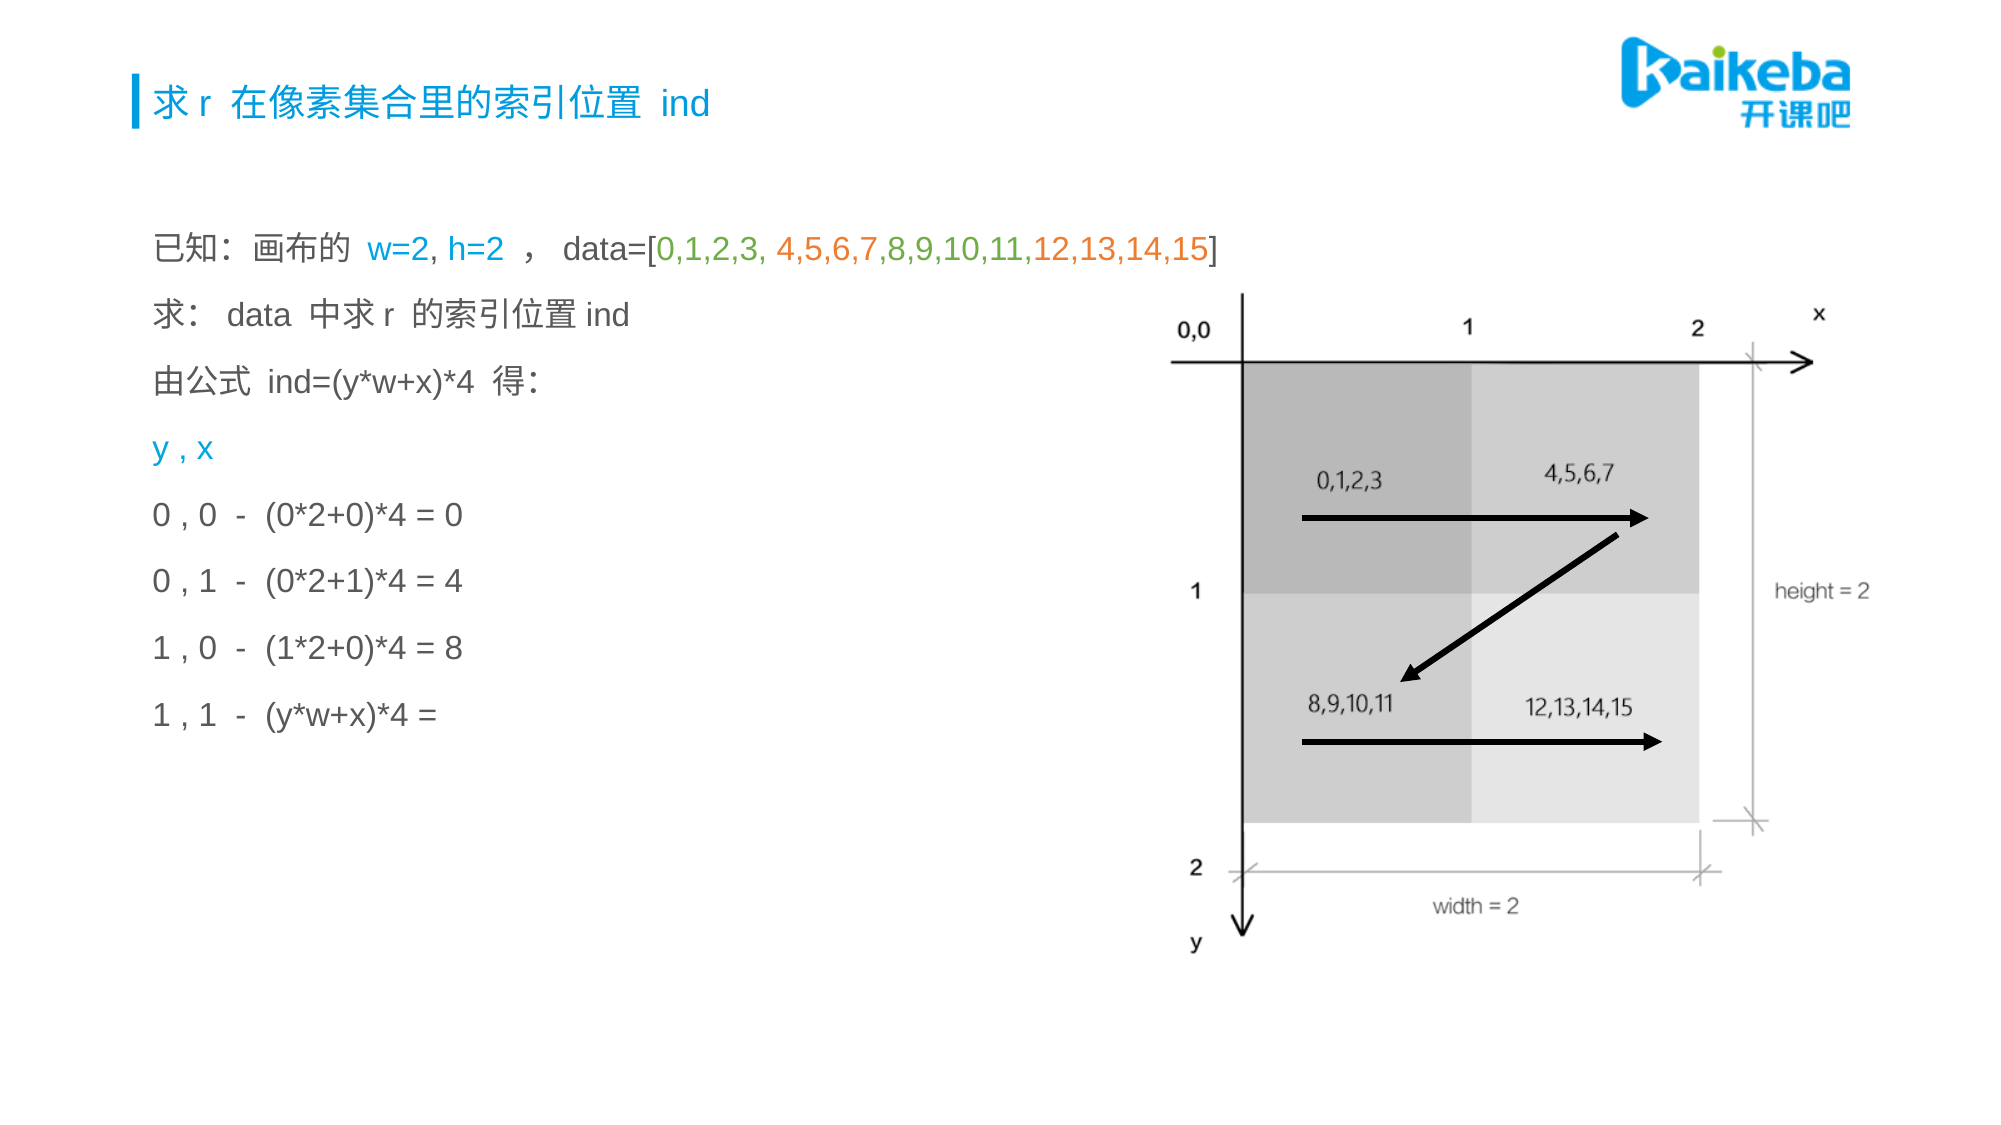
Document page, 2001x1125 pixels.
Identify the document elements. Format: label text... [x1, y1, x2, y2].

list 已知：画布的 w=2, h=2 ，data=[0,1,2,3, 4,5,6,7,8,9,10,11,12,13,14,15] 求：data 中求r 的索引位置ind 由公式 ind=(y*w+x)*4 得： y , x 0 , 0 - (0*2+0)*4 = 0 0 , 1 - (0*2+1)*4 = 4 1 , 0 - (1*2+0)*4 = 8 1 , 1 - (y*w+x)*4 = [137, 199, 1863, 1014]
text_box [1149, 278, 1897, 981]
title 求r 在像素集合里的索引位置 ind [137, 59, 1863, 148]
picture [1637, 46, 1647, 59]
picture [1609, 27, 1863, 59]
